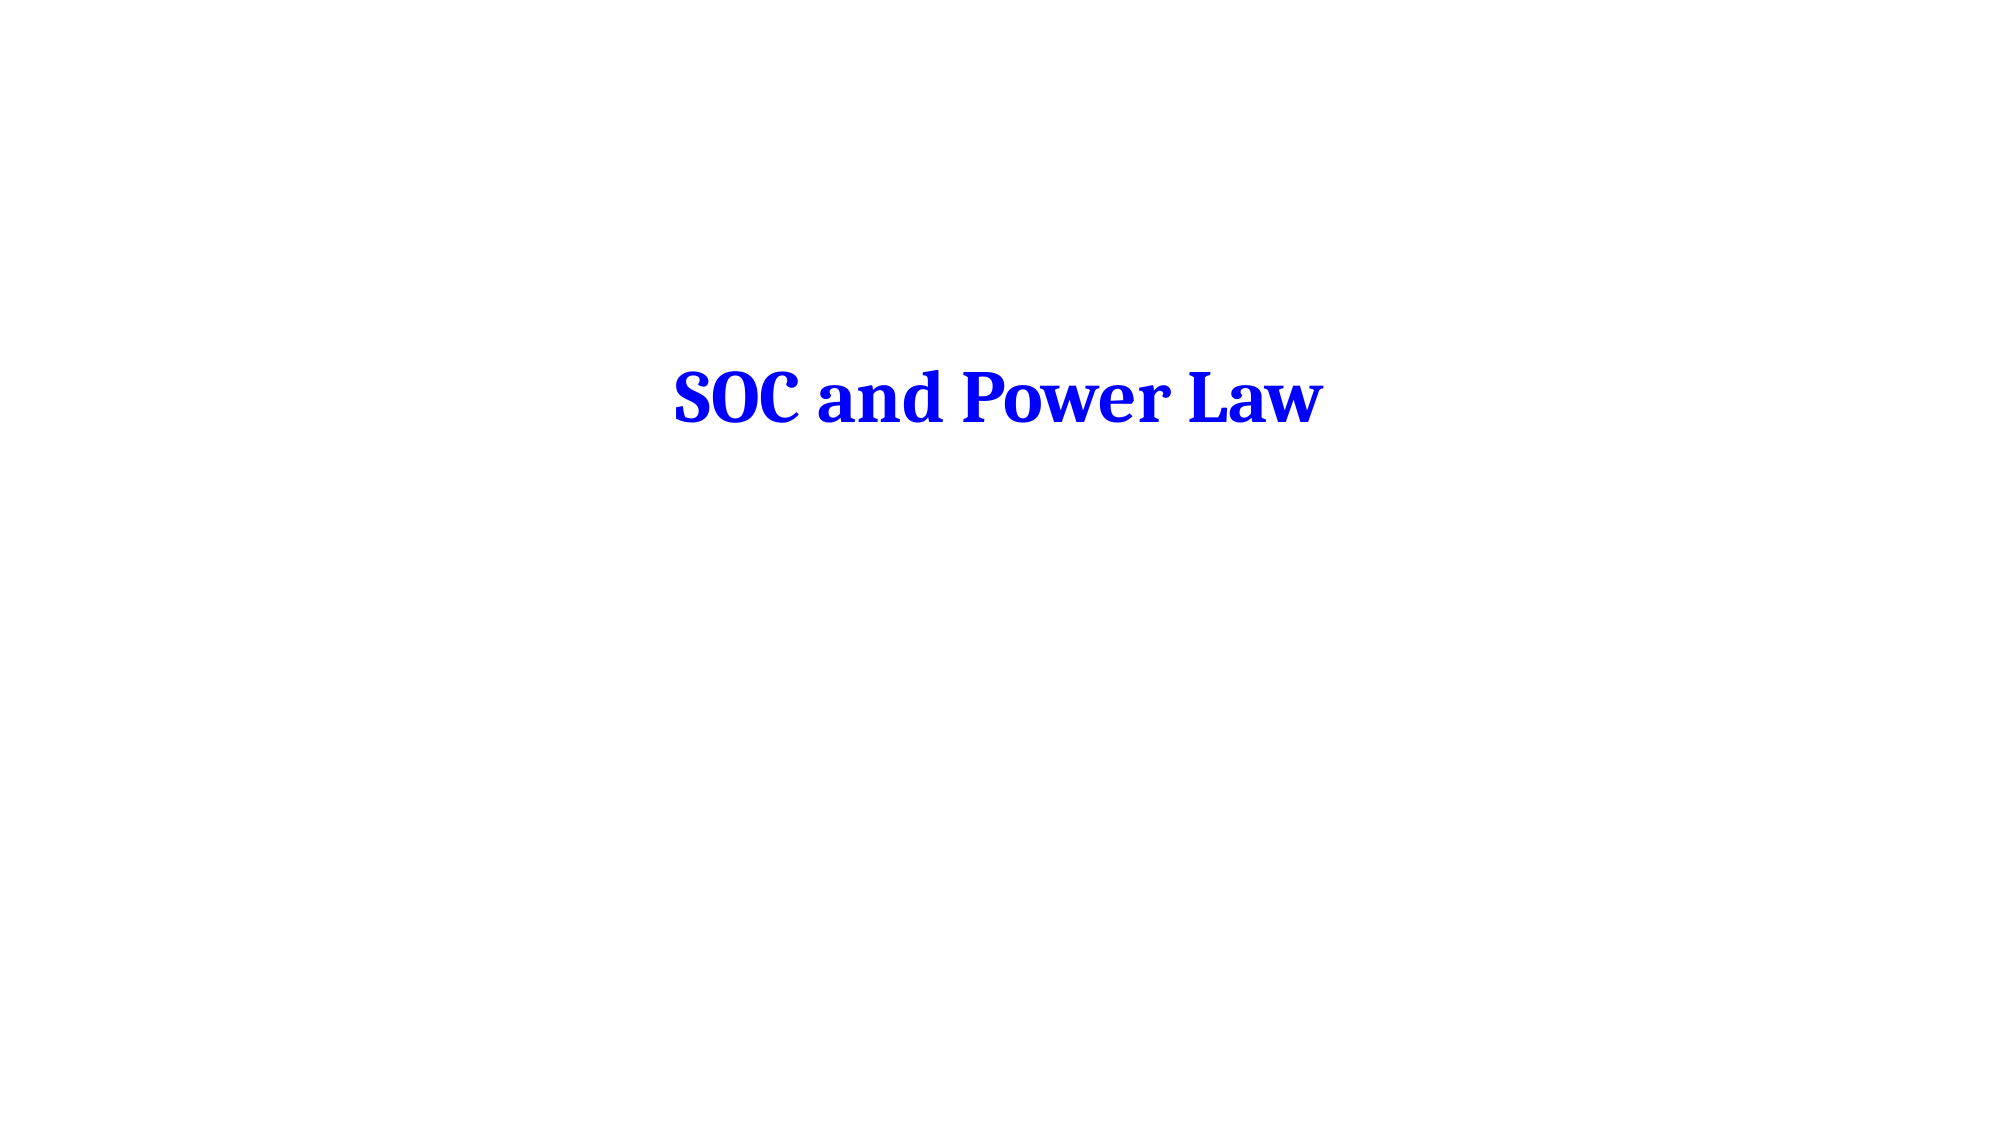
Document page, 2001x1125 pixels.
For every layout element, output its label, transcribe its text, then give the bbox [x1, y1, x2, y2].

text_box SOC and Power Law [59, 327, 1941, 549]
